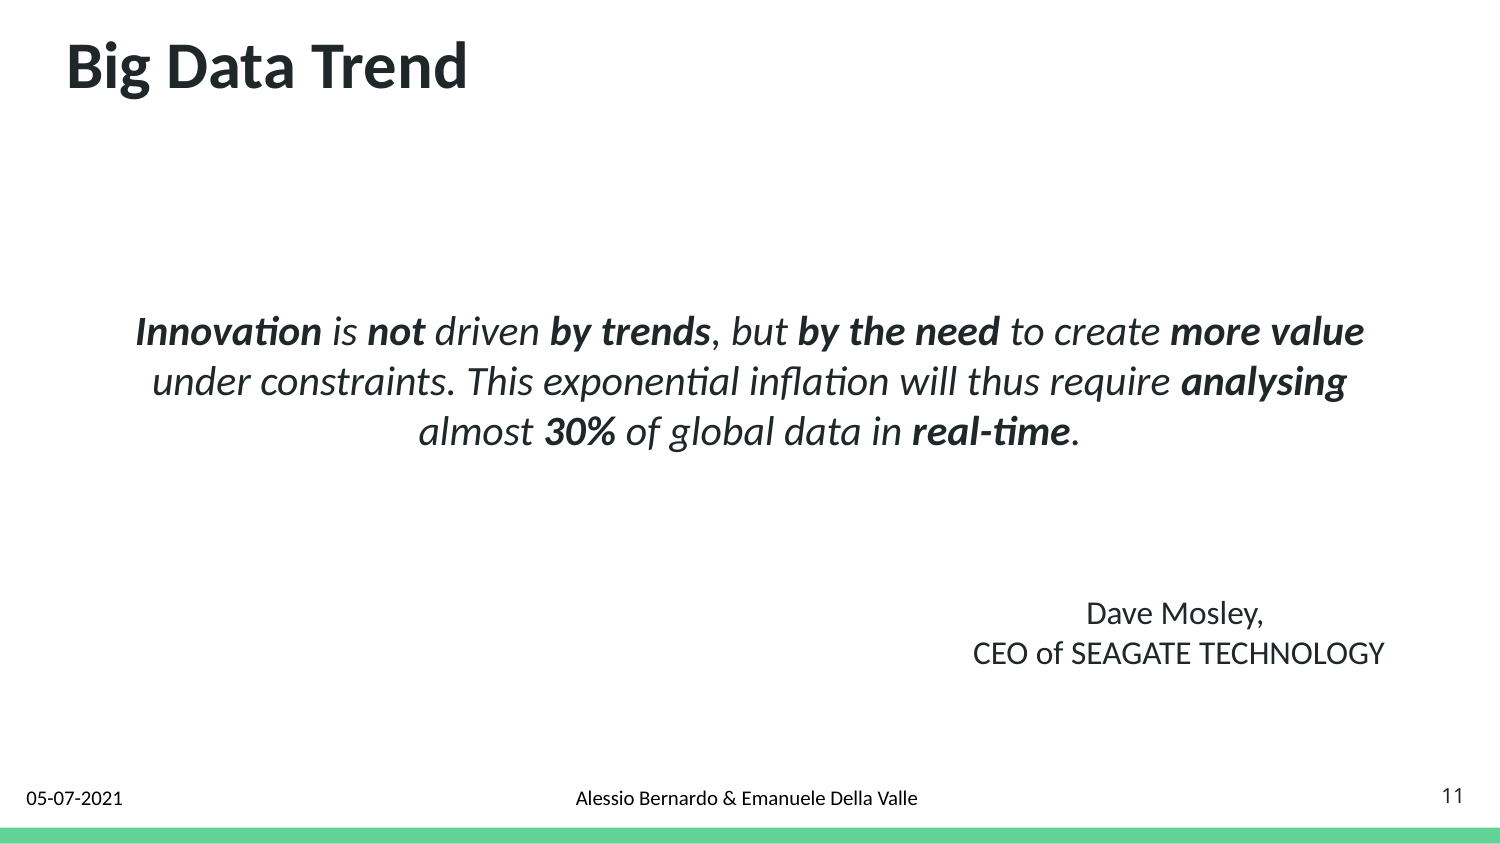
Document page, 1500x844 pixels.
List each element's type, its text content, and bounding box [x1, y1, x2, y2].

text_box Alessio Bernardo & Emanuele Della Valle [561, 777, 939, 817]
text_box Big Data Trend [51, 7, 1449, 101]
title Innovation is not driven by trends, but by the need to create more value under constraints. This exponential inflation will thus require analysing almost 30% of global data in real-time. [83, 259, 1417, 499]
text_box 05-07-2021 [11, 777, 138, 817]
slide_number 11 [1389, 764, 1480, 830]
text_box Dave Mosley, CEO of SEAGATE TECHNOLOGY [878, 585, 1480, 677]
